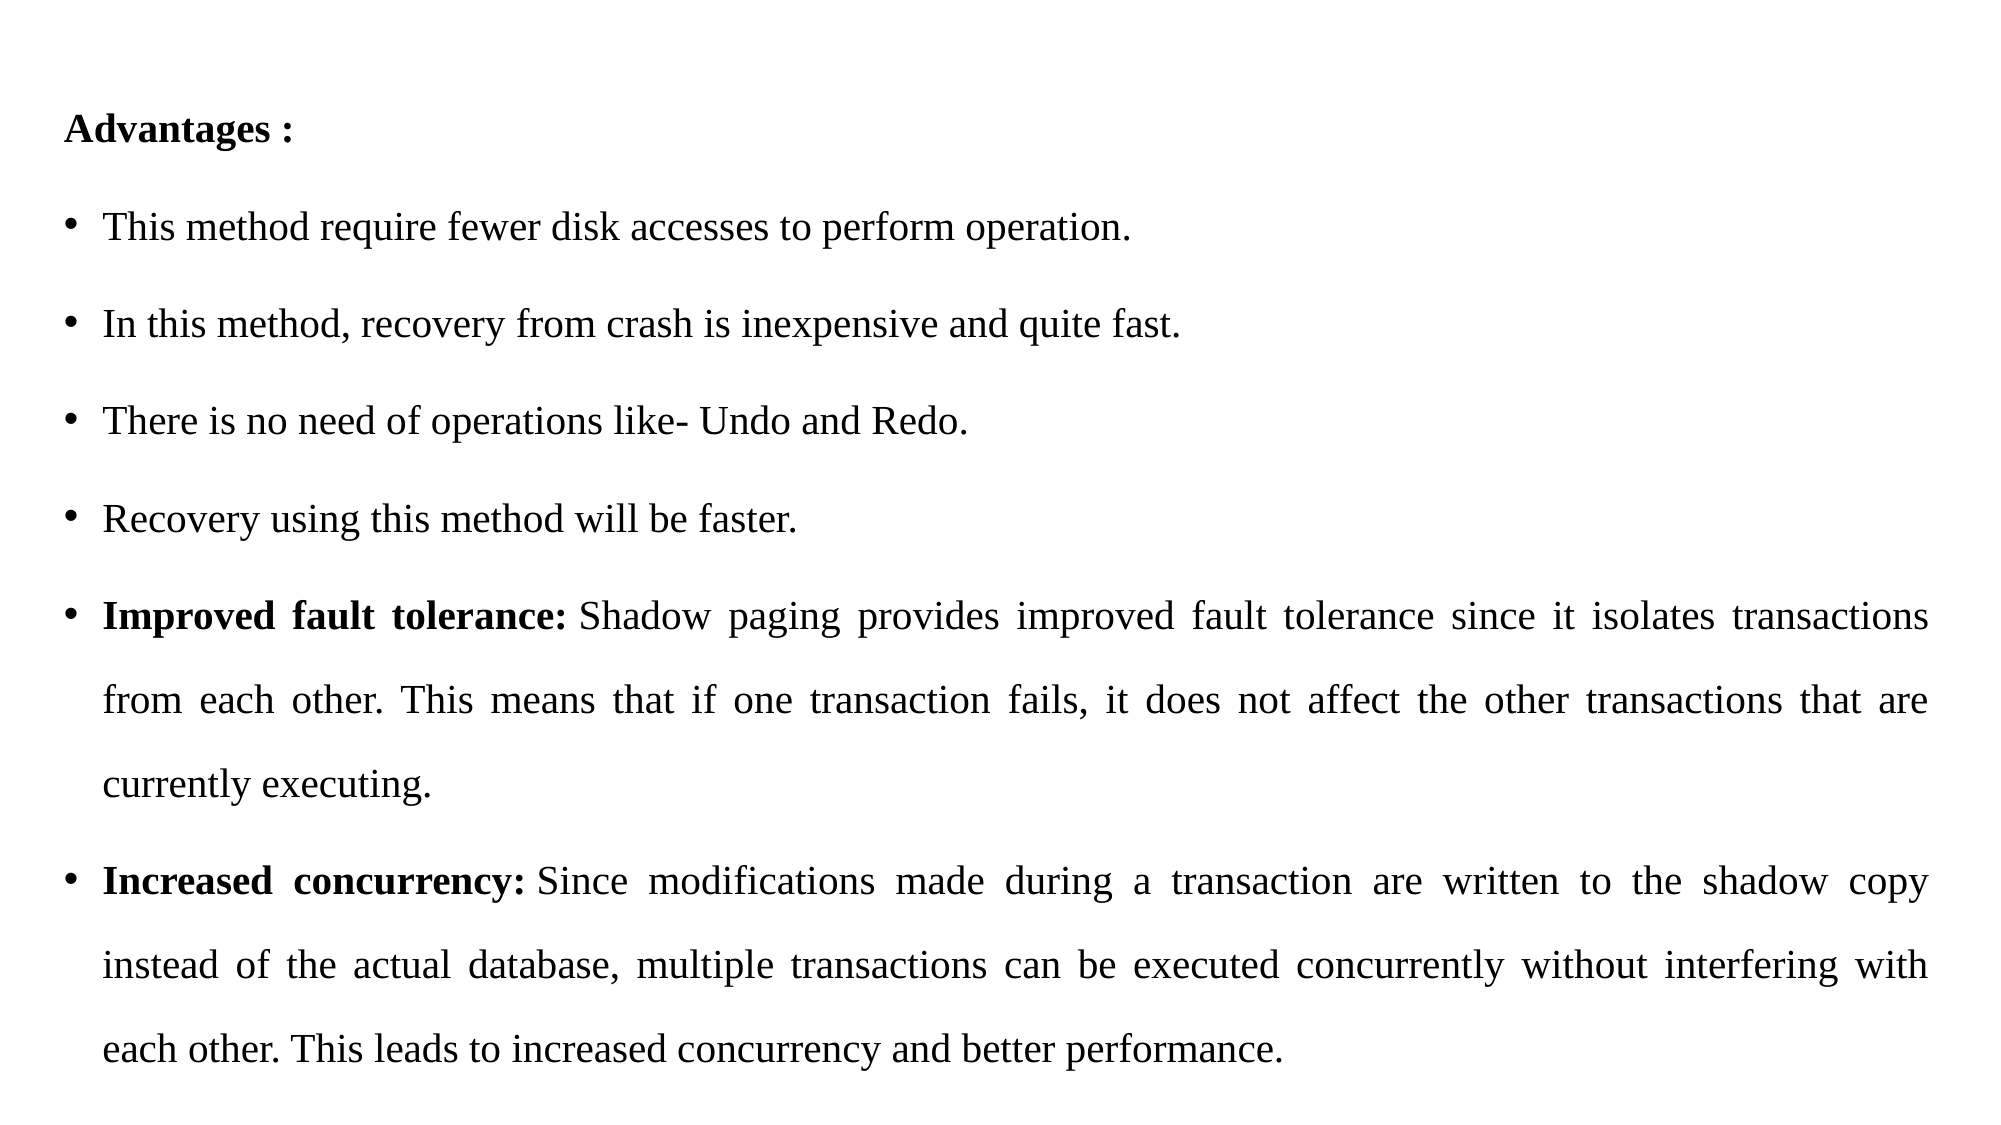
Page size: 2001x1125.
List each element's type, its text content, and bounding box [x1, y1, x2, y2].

list Advantages : This method require fewer disk accesses to perform operation. In this method, recovery from crash is inexpensive and quite fast. There is no need of operations like- Undo and Redo. Recovery using this method will be faster. Improved fault tolerance: Shadow paging provides improved fault tolerance since it isolates transactions from each other. This means that if one transaction fails, it does not affect the other transactions that are currently executing. Increased concurrency: Since modifications made during a transaction are written to the shadow copy instead of the actual database, multiple transactions can be executed concurrently without interfering with each other. This leads to increased concurrency and better performance. [48, 59, 1946, 1092]
